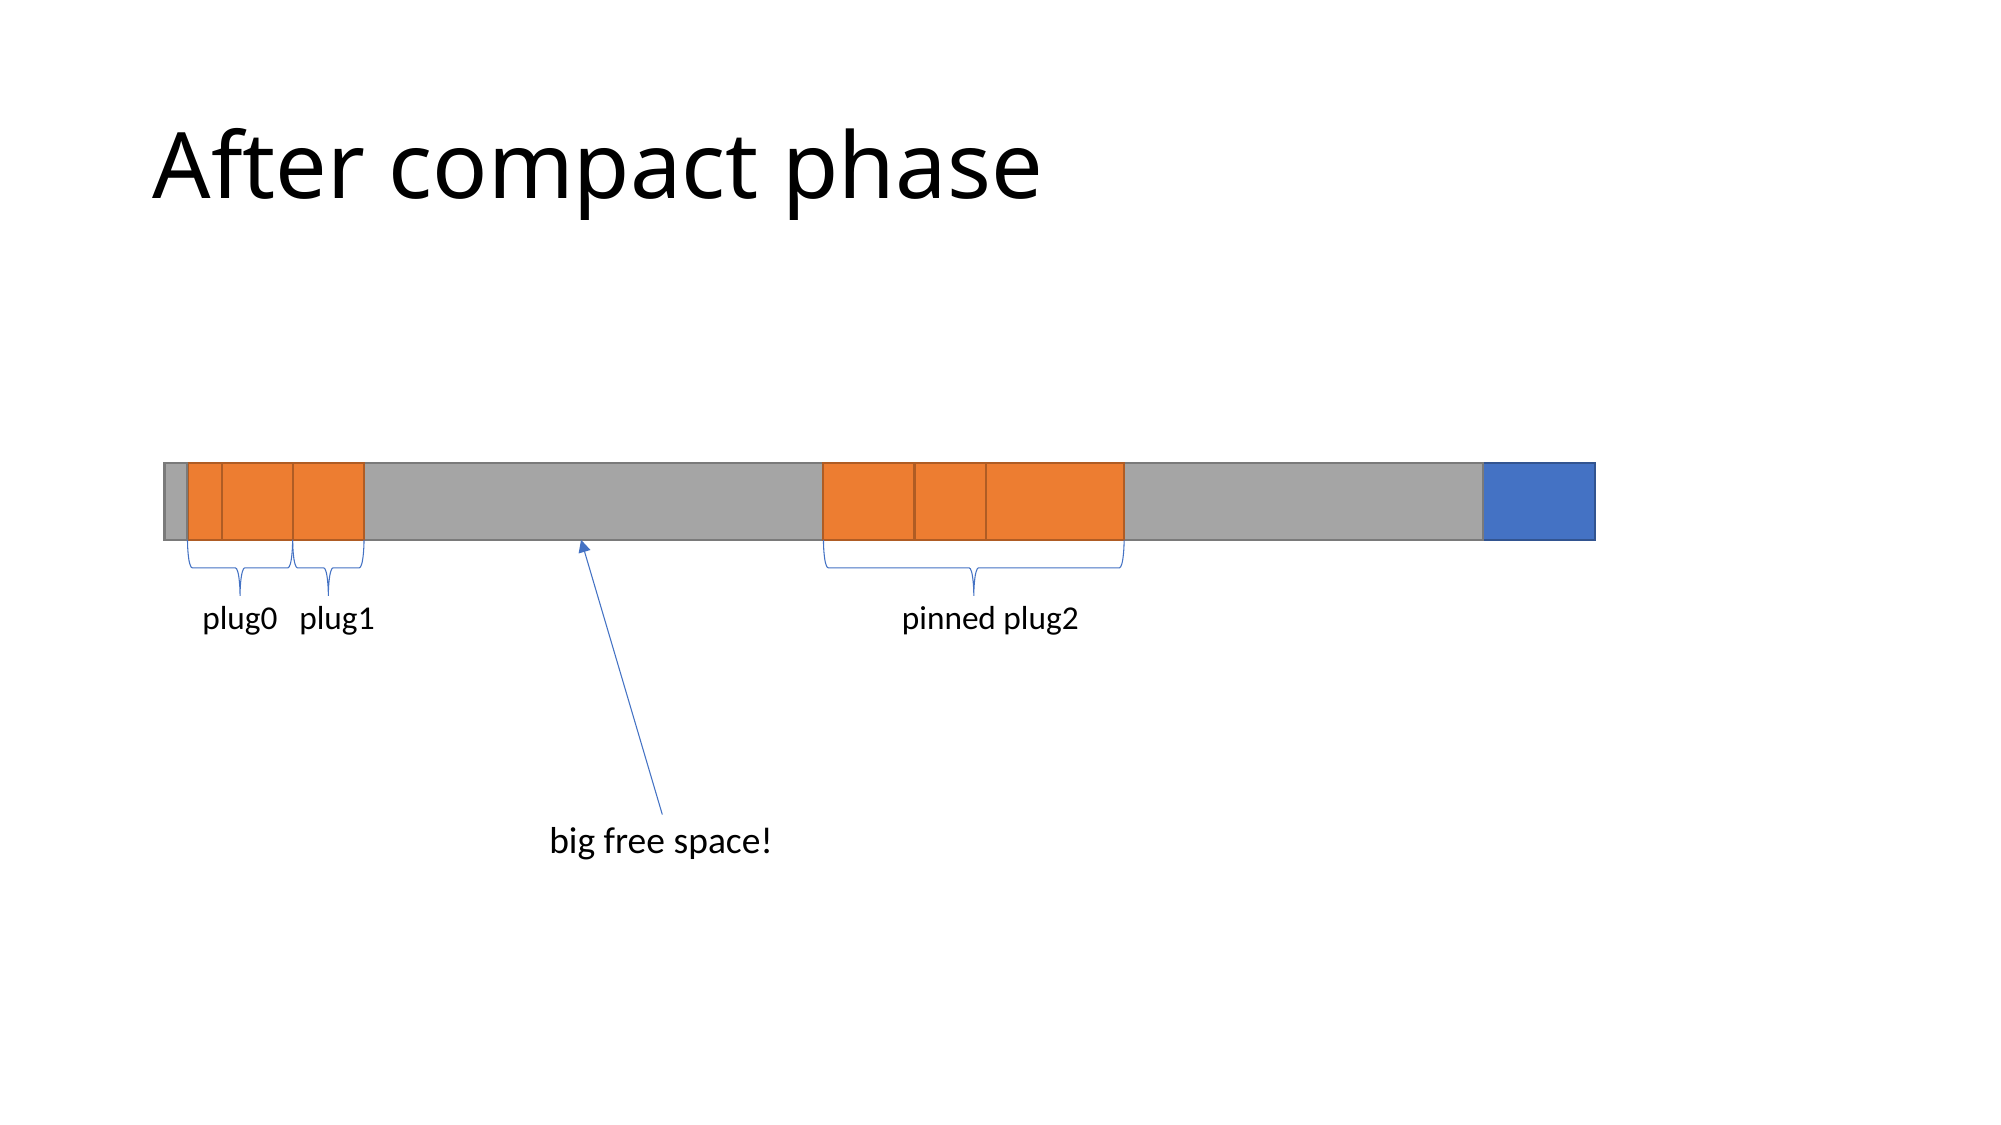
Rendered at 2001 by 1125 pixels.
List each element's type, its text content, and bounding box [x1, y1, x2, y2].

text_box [580, 539, 663, 815]
text_box [186, 539, 293, 588]
text_box big free space! [534, 808, 899, 869]
text_box [292, 539, 365, 588]
text_box [822, 539, 1125, 588]
text_box [822, 462, 913, 539]
title After compact phase [137, 59, 1863, 278]
text_box pinned plug2 [887, 588, 1094, 644]
text_box [292, 462, 365, 539]
text_box [365, 462, 822, 541]
text_box [1484, 462, 1596, 541]
text_box [913, 462, 985, 539]
text_box [188, 462, 221, 539]
text_box [985, 462, 1125, 539]
text_box plug0 [187, 588, 284, 644]
text_box [163, 462, 188, 541]
text_box [221, 462, 292, 539]
text_box [1125, 462, 1484, 541]
text_box plug1 [284, 588, 438, 644]
